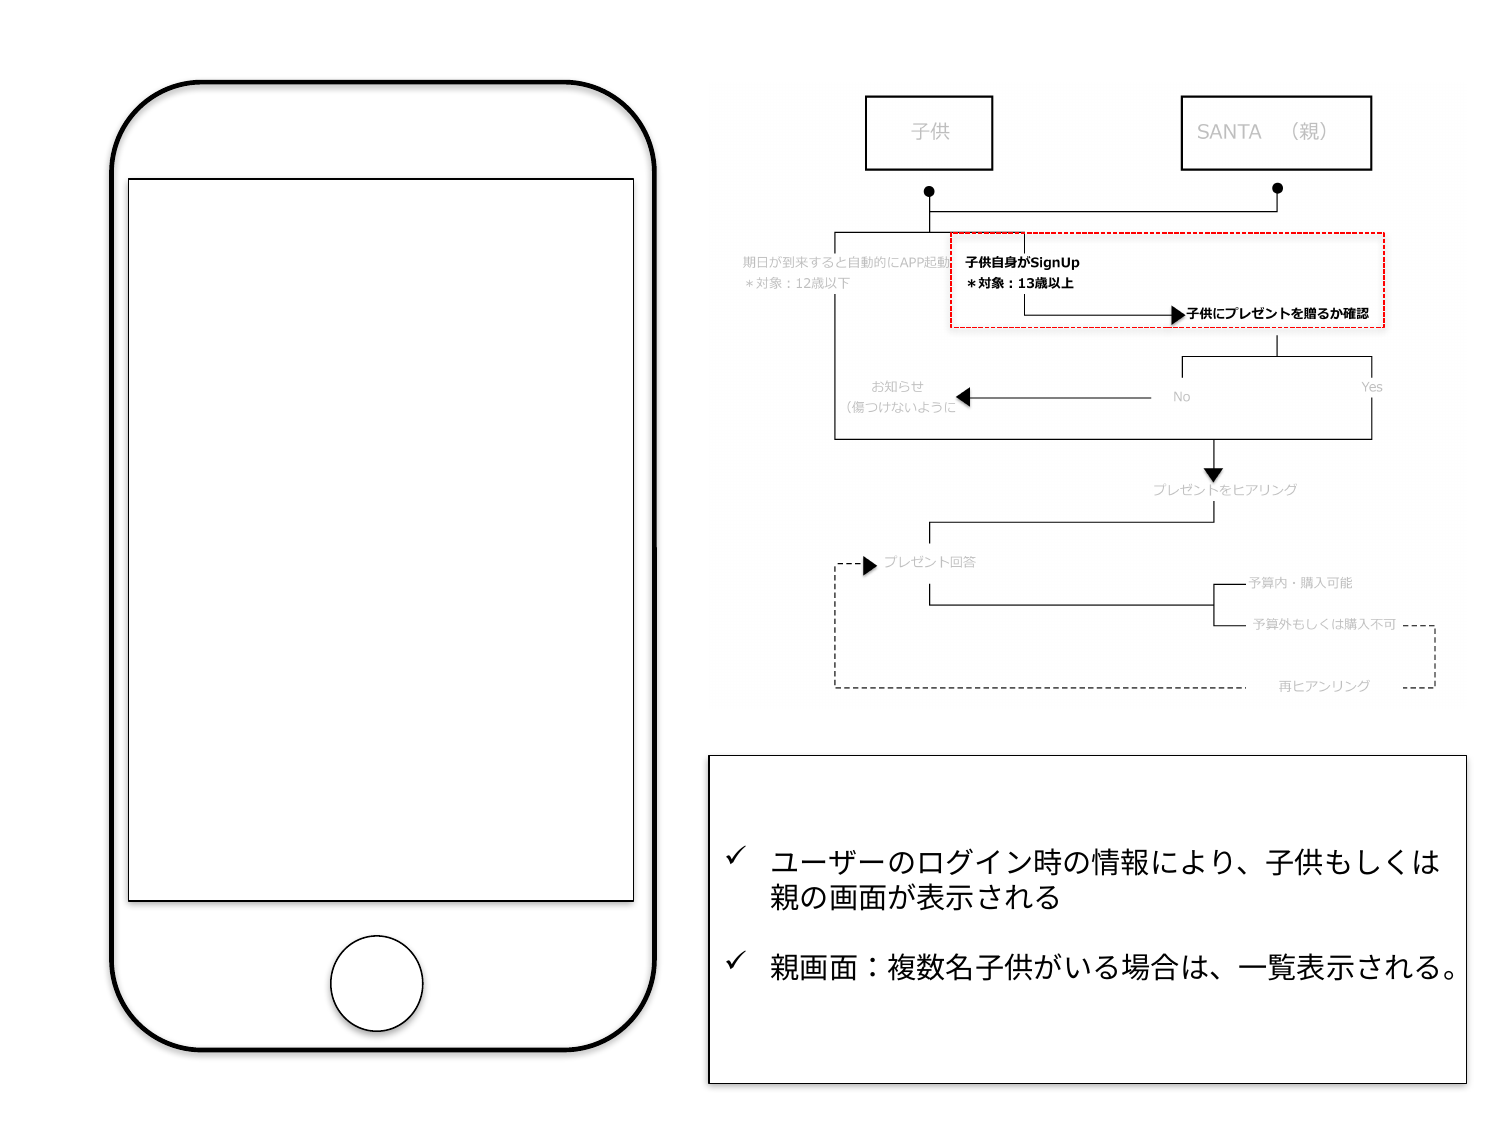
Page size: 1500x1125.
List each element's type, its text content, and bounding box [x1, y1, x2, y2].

text_box ユーザーのログイン時の情報により、子供もしくは親の画面が表示される 親画面：複数名子供がいる場合は、一覧表示される。 [708, 755, 1467, 1084]
text_box [110, 81, 656, 1051]
text_box [128, 178, 634, 902]
picture [708, 81, 1467, 709]
text_box [330, 935, 424, 1032]
